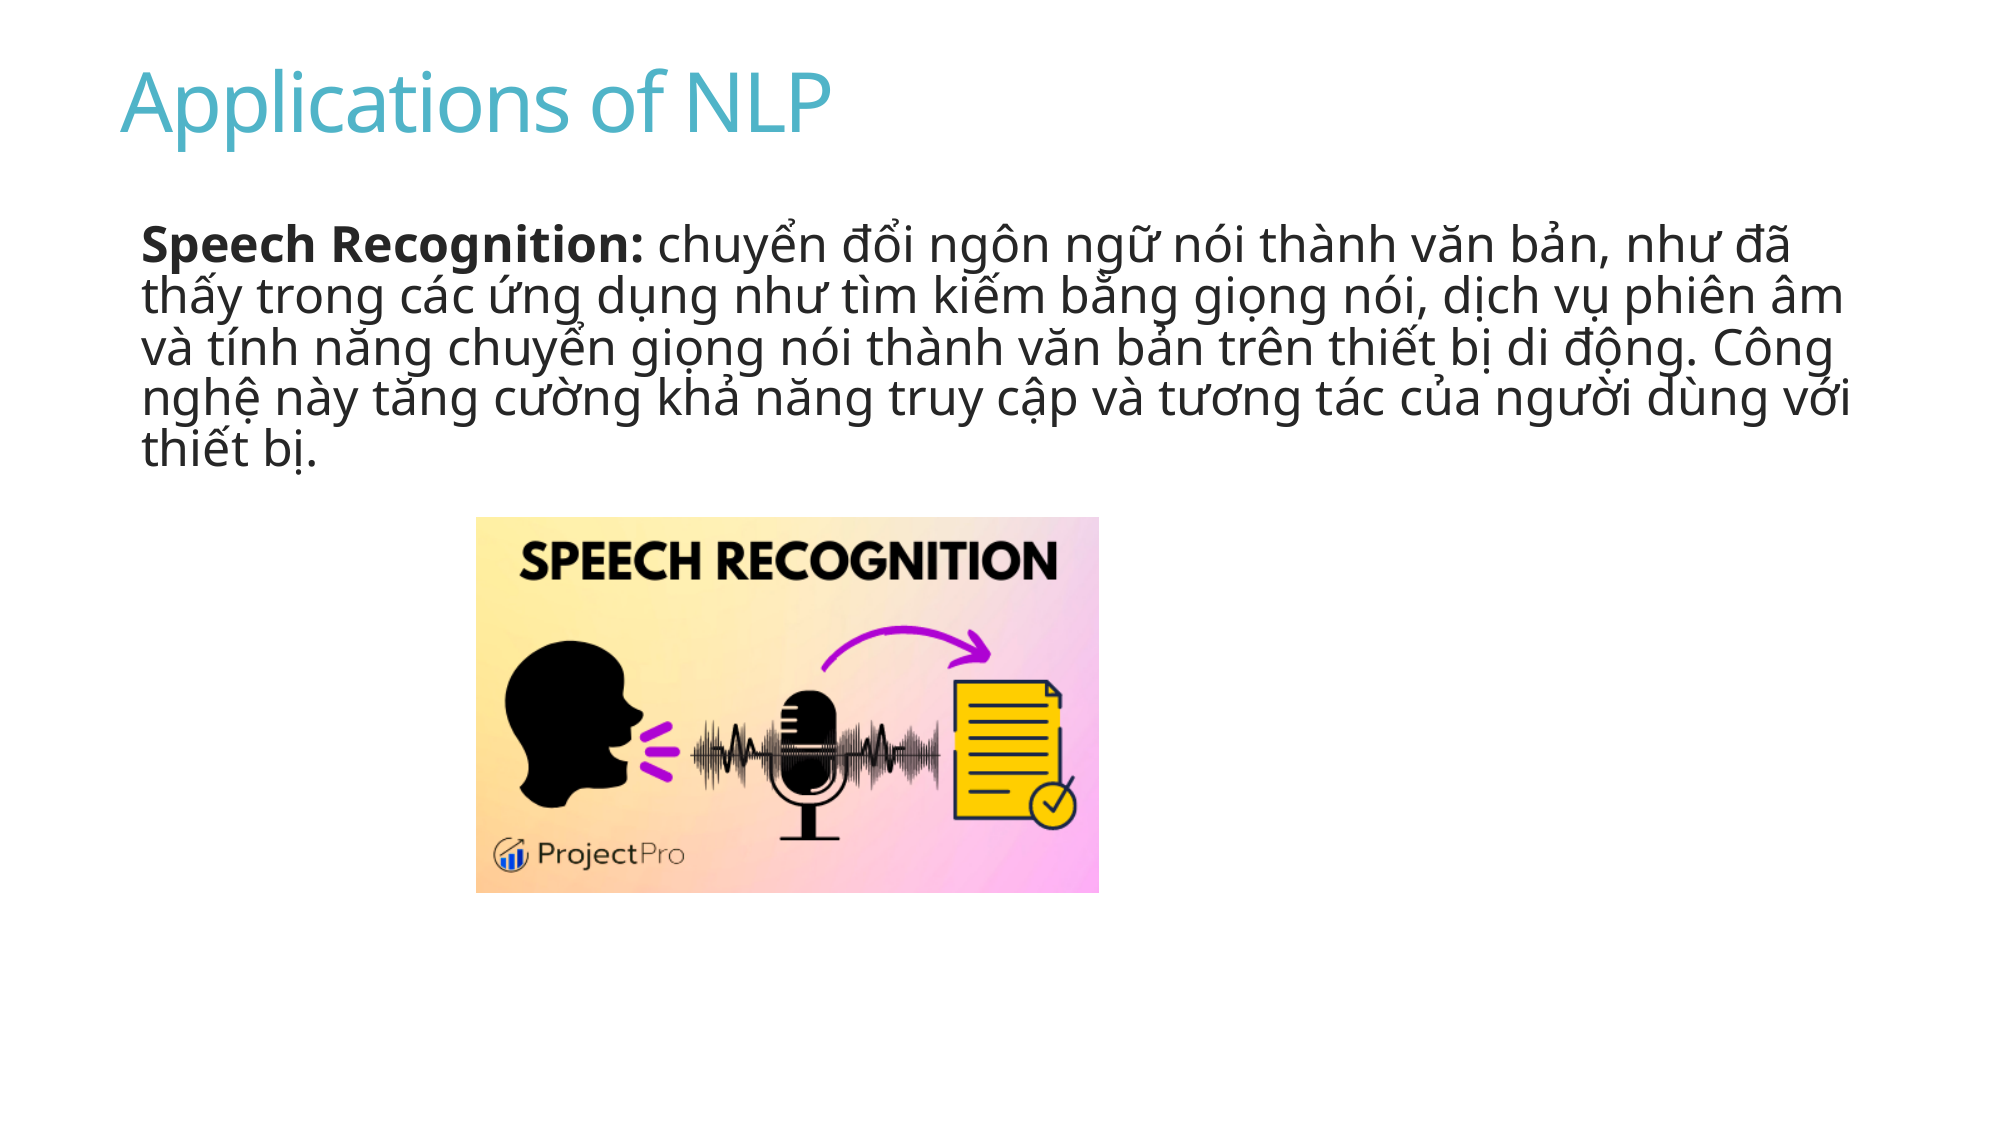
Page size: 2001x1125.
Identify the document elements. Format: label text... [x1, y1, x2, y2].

picture [476, 517, 1099, 893]
list Speech Recognition: chuyển đổi ngôn ngữ nói thành văn bản, như đã thấy trong các ứng dụng như tìm kiếm bằng giọng nói, dịch vụ phiên âm và tính năng chuyển giọng nói thành văn bản trên thiết bị di động. Công nghệ này tăng cường khả năng truy cập và tương tác của người dùng với thiết bị. [111, 214, 1876, 948]
title Applications of NLP [105, 57, 1873, 158]
